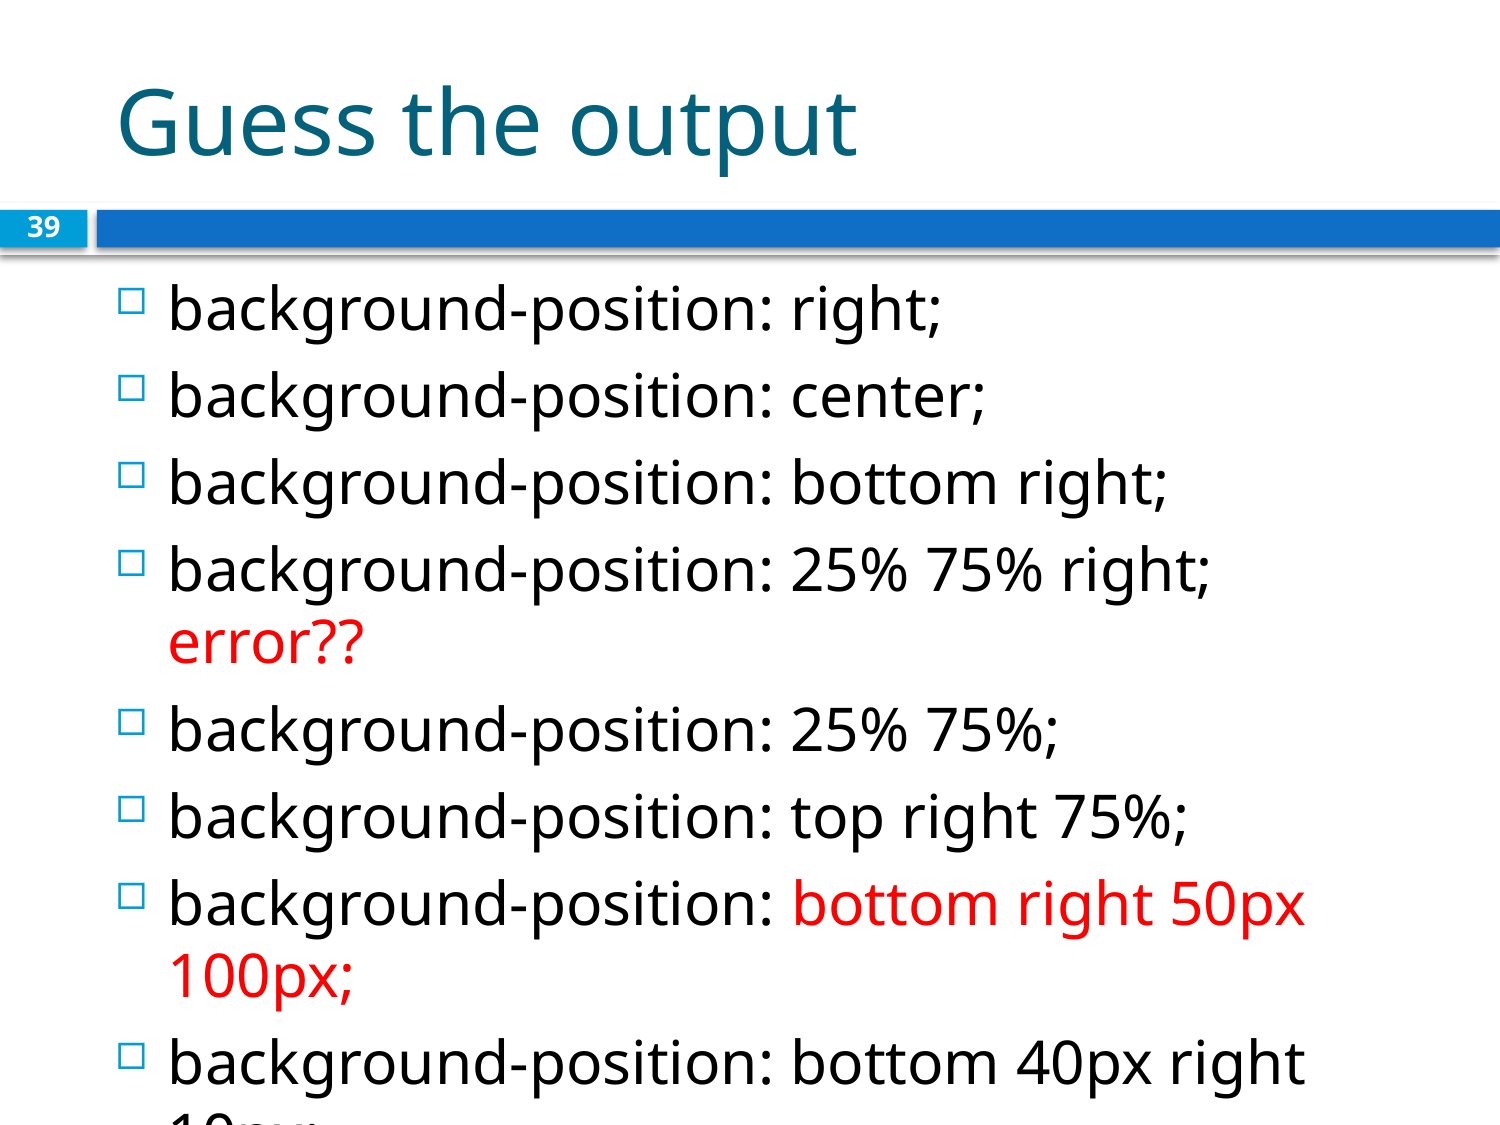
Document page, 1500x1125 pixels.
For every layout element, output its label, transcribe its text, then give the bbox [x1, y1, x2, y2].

slide_number 39 [0, 208, 88, 249]
title Guess the output [100, 37, 1439, 201]
list background-position: right; background-position: center; background-position: bottom right; background-position: 25% 75% right; error?? background-position: 25% 75%; background-position: top right 75%; background-position: bottom right 50px 100px; background-position: bottom 40px right 10px; [100, 262, 1439, 1001]
